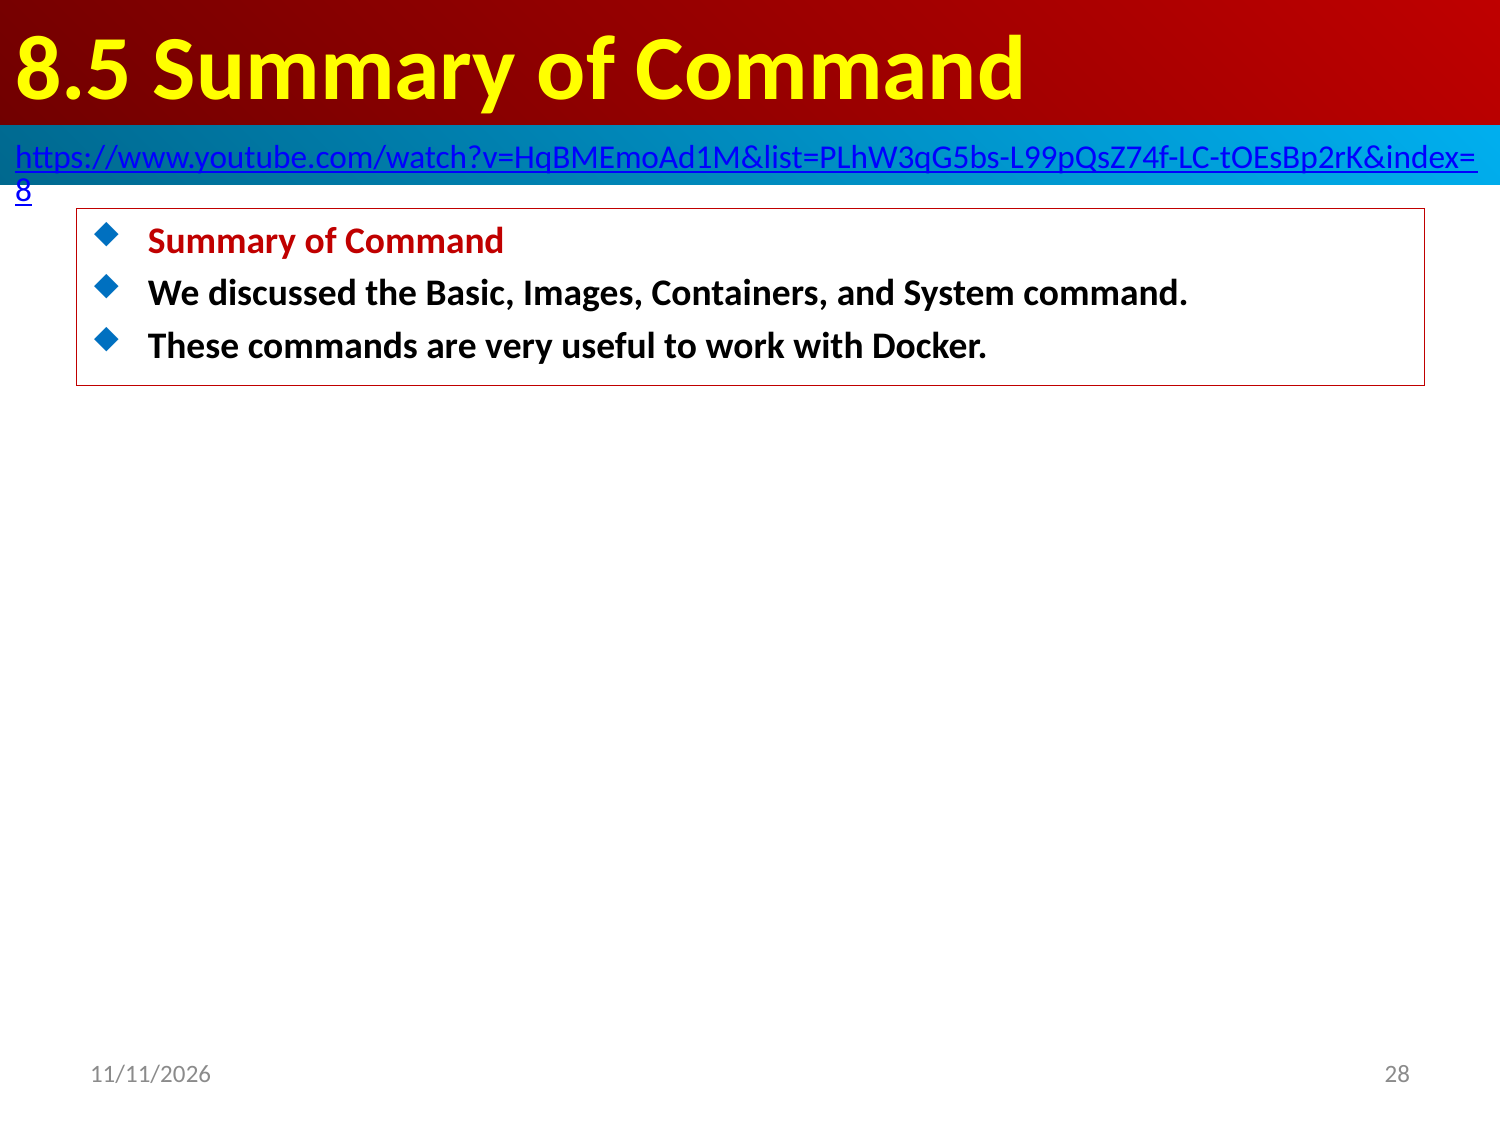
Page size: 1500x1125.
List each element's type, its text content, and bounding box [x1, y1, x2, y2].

text_box https://www.youtube.com/watch?v=HqBMEmoAd1M&list=PLhW3qG5bs-L99pQsZ74f-LC-tOEsBp2rK&index=8 [0, 125, 1500, 185]
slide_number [75, 1042, 425, 1103]
slide_number 28 [1074, 1042, 1425, 1103]
title 8.5 Summary of Command [0, 0, 1500, 125]
subtitle Summary of Command We discussed the Basic, Images, Containers, and System command. These commands are very useful to work with Docker. [76, 208, 1425, 386]
